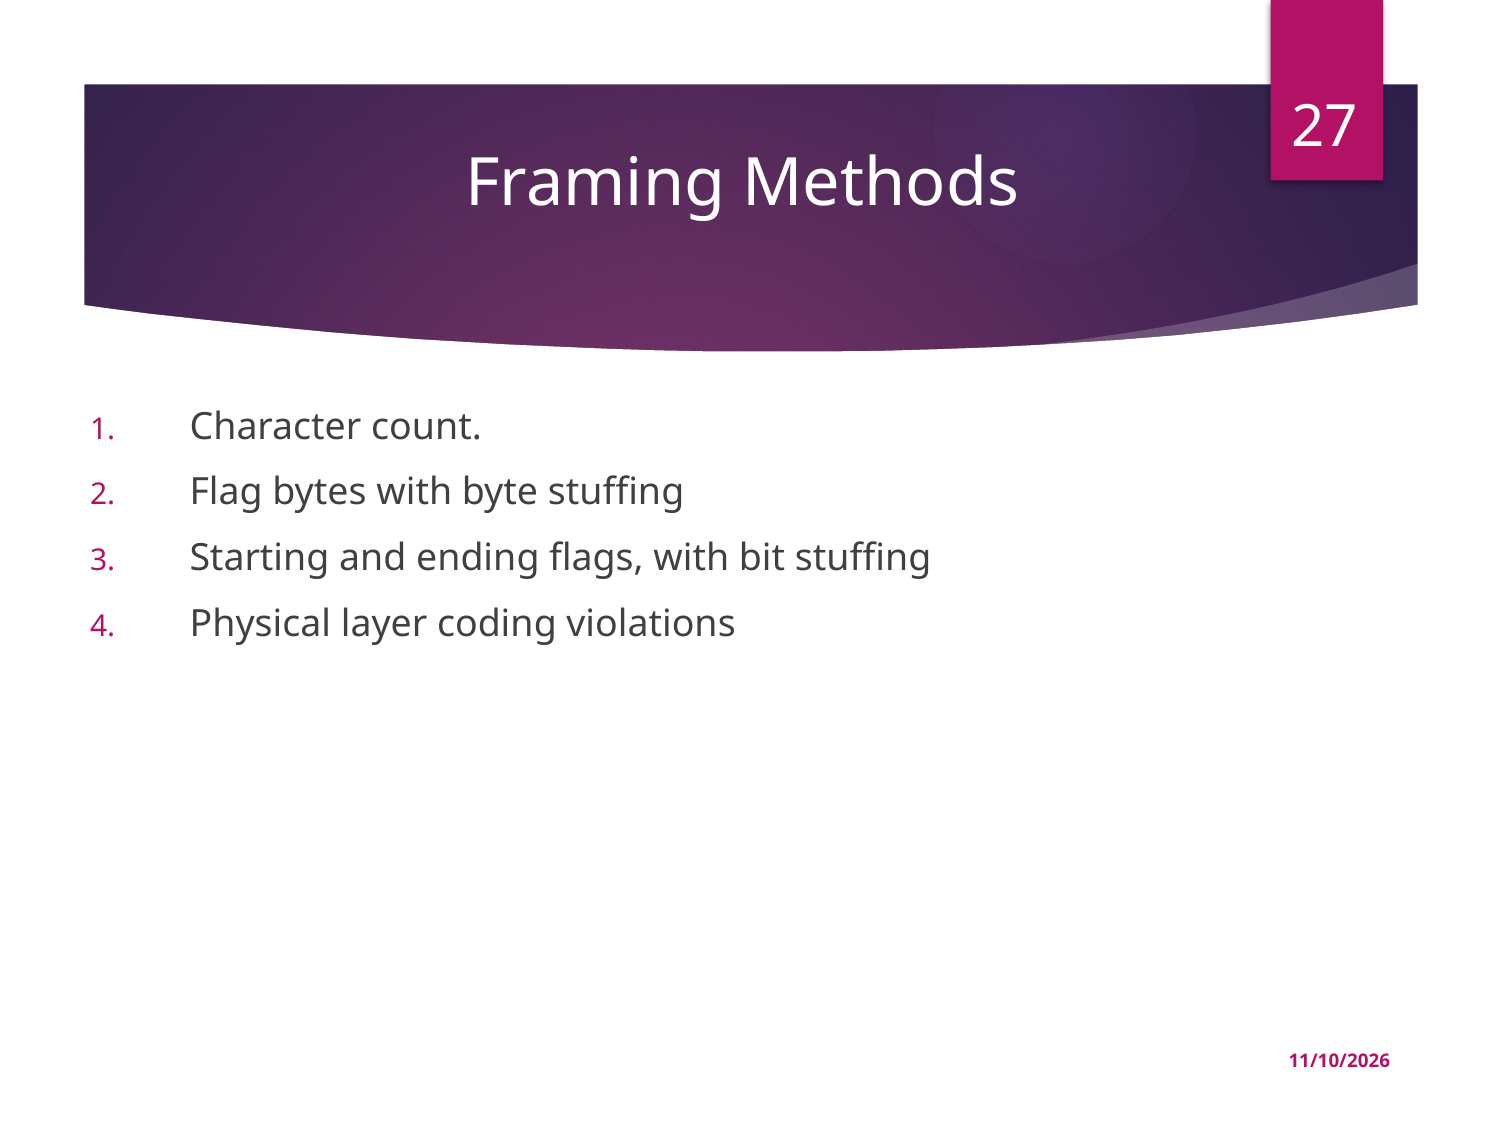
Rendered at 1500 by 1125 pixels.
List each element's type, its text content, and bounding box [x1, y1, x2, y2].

title Framing Methods [75, 45, 1425, 233]
slide_number 03-Jul-22 [1242, 1044, 1405, 1082]
slide_number 27 [1259, 48, 1390, 175]
list Character count. Flag bytes with byte stuffing Starting and ending flags, with bit stuffing Physical layer coding violations [75, 262, 1425, 1005]
